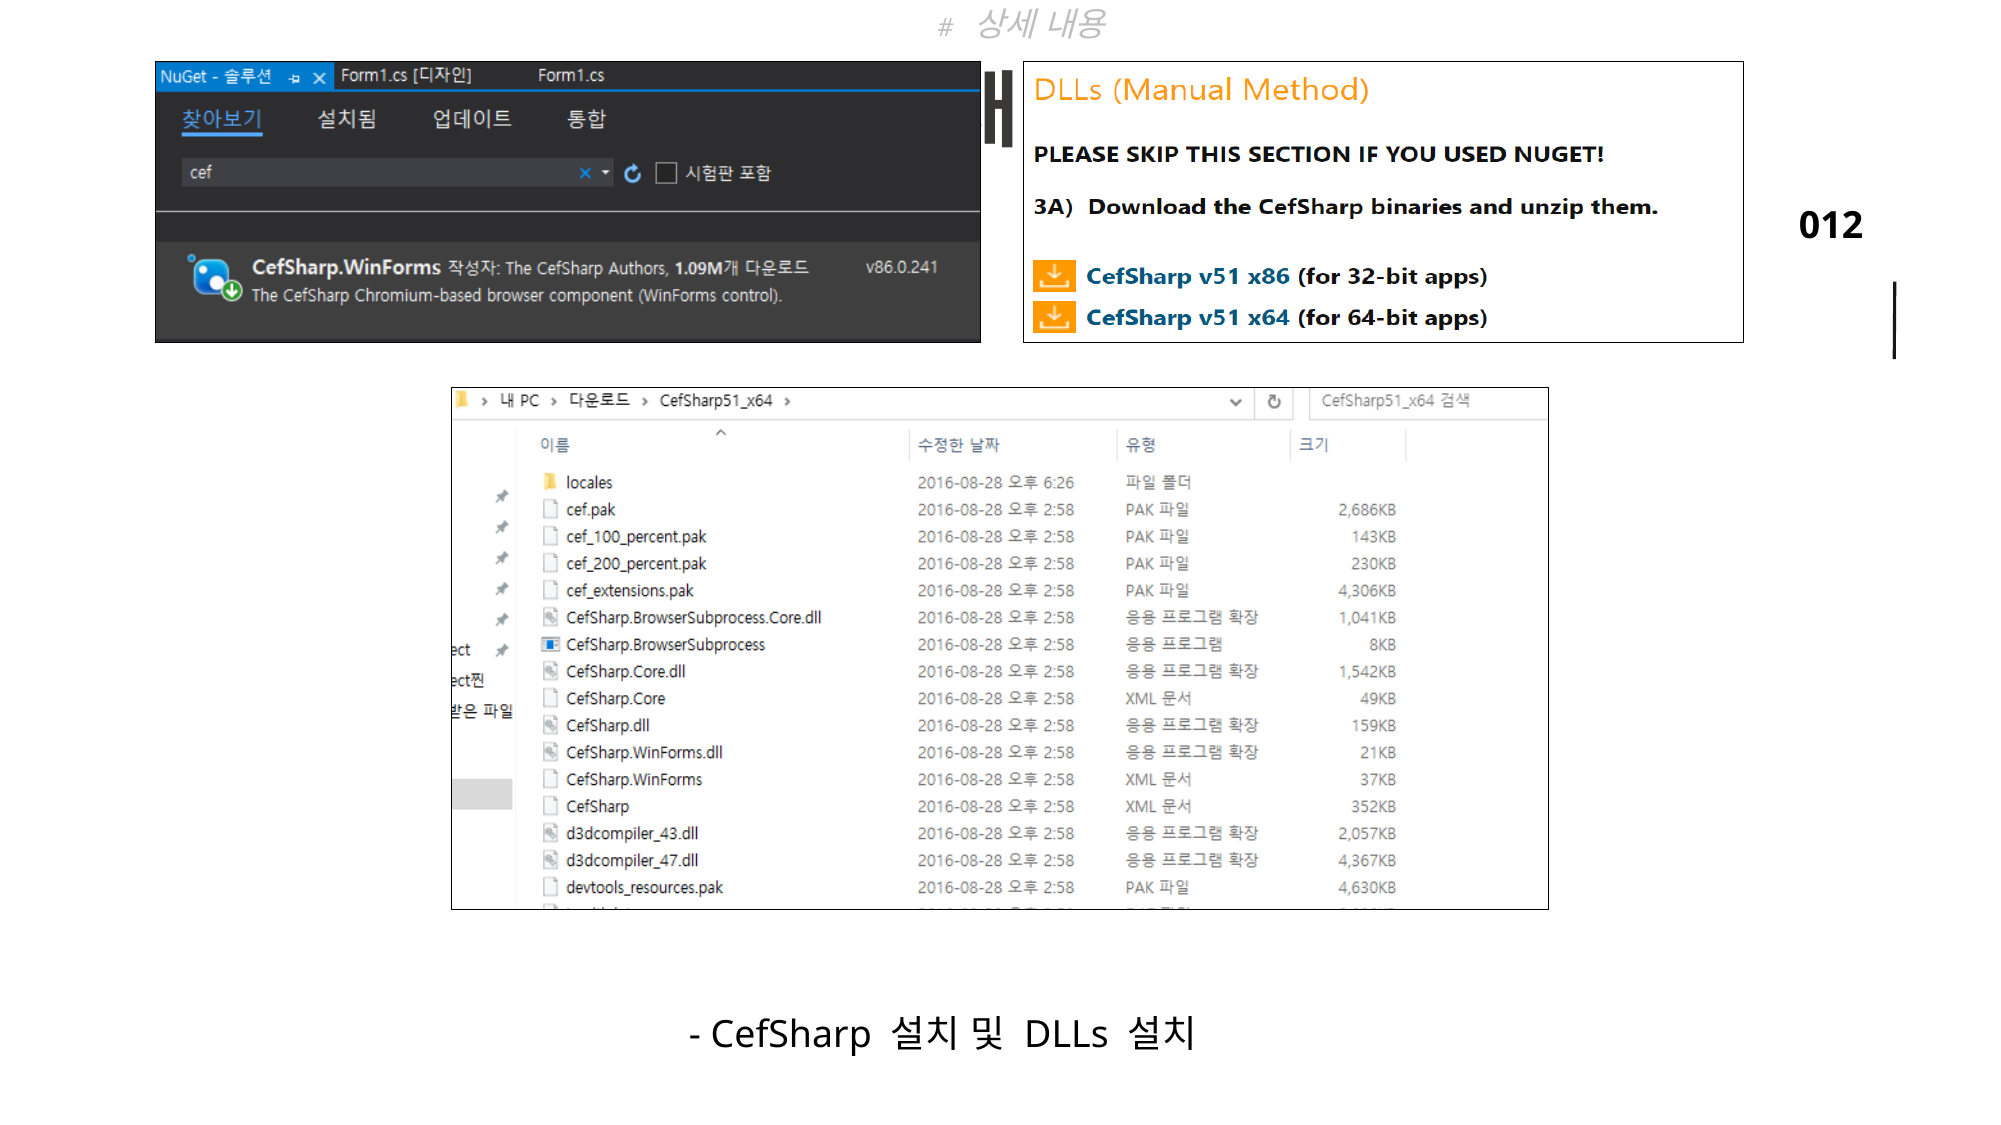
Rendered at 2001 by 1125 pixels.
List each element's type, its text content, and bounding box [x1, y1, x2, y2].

text_box # 상세 내용 [696, 0, 1346, 61]
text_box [155, 61, 1744, 343]
picture [451, 387, 1549, 910]
text_box - CefSharp 설치 및 DLLs 설치 [674, 1002, 1212, 1063]
